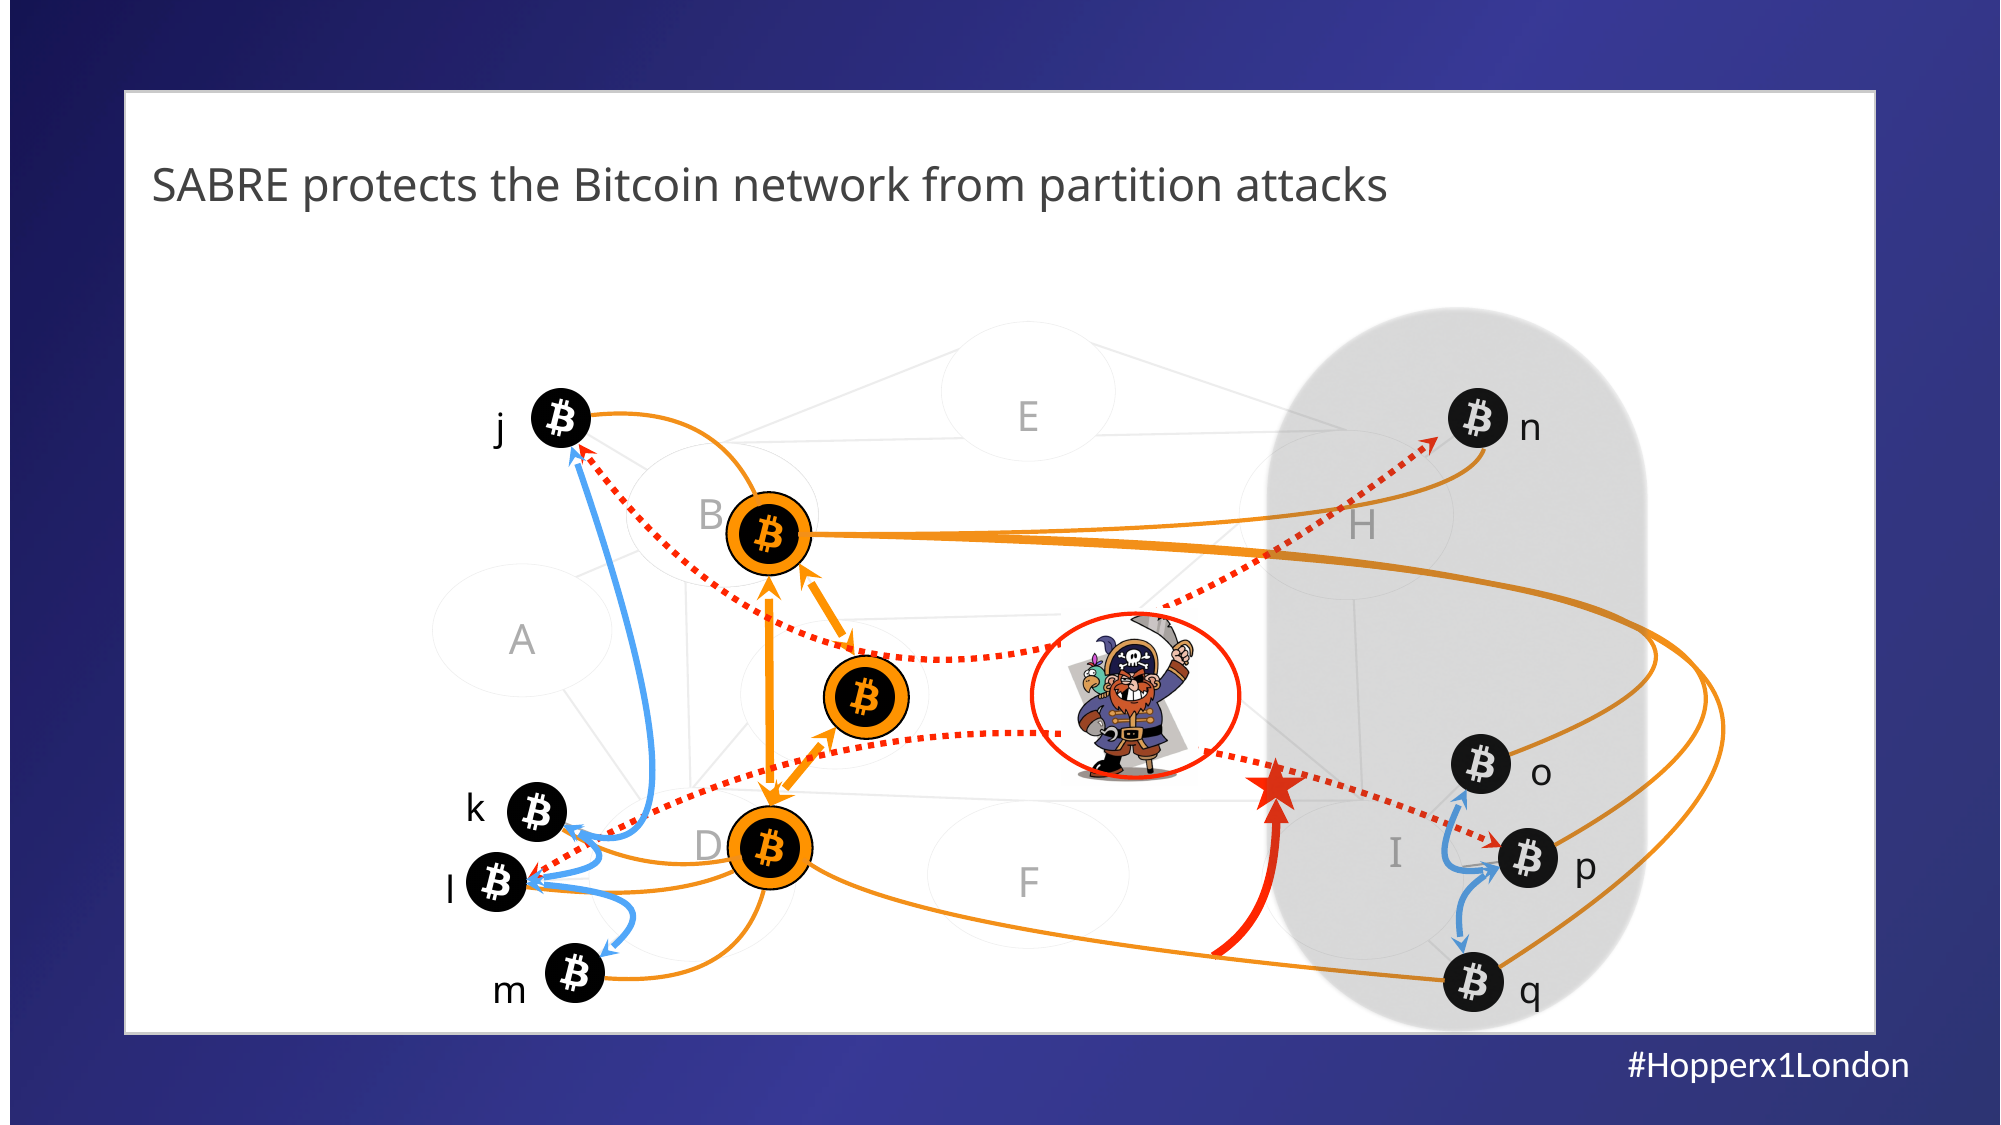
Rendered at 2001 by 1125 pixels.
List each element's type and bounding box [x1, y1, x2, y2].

text_box [771, 726, 837, 807]
picture [10, 0, 2000, 1125]
text_box [1134, 695, 1346, 874]
text_box [1028, 874, 1346, 881]
text_box [722, 391, 1028, 514]
text_box [1134, 514, 1347, 695]
text_box [1028, 391, 1347, 514]
text_box [1346, 514, 1363, 881]
text_box [692, 694, 836, 875]
text_box [798, 563, 855, 656]
text_box [722, 516, 836, 694]
